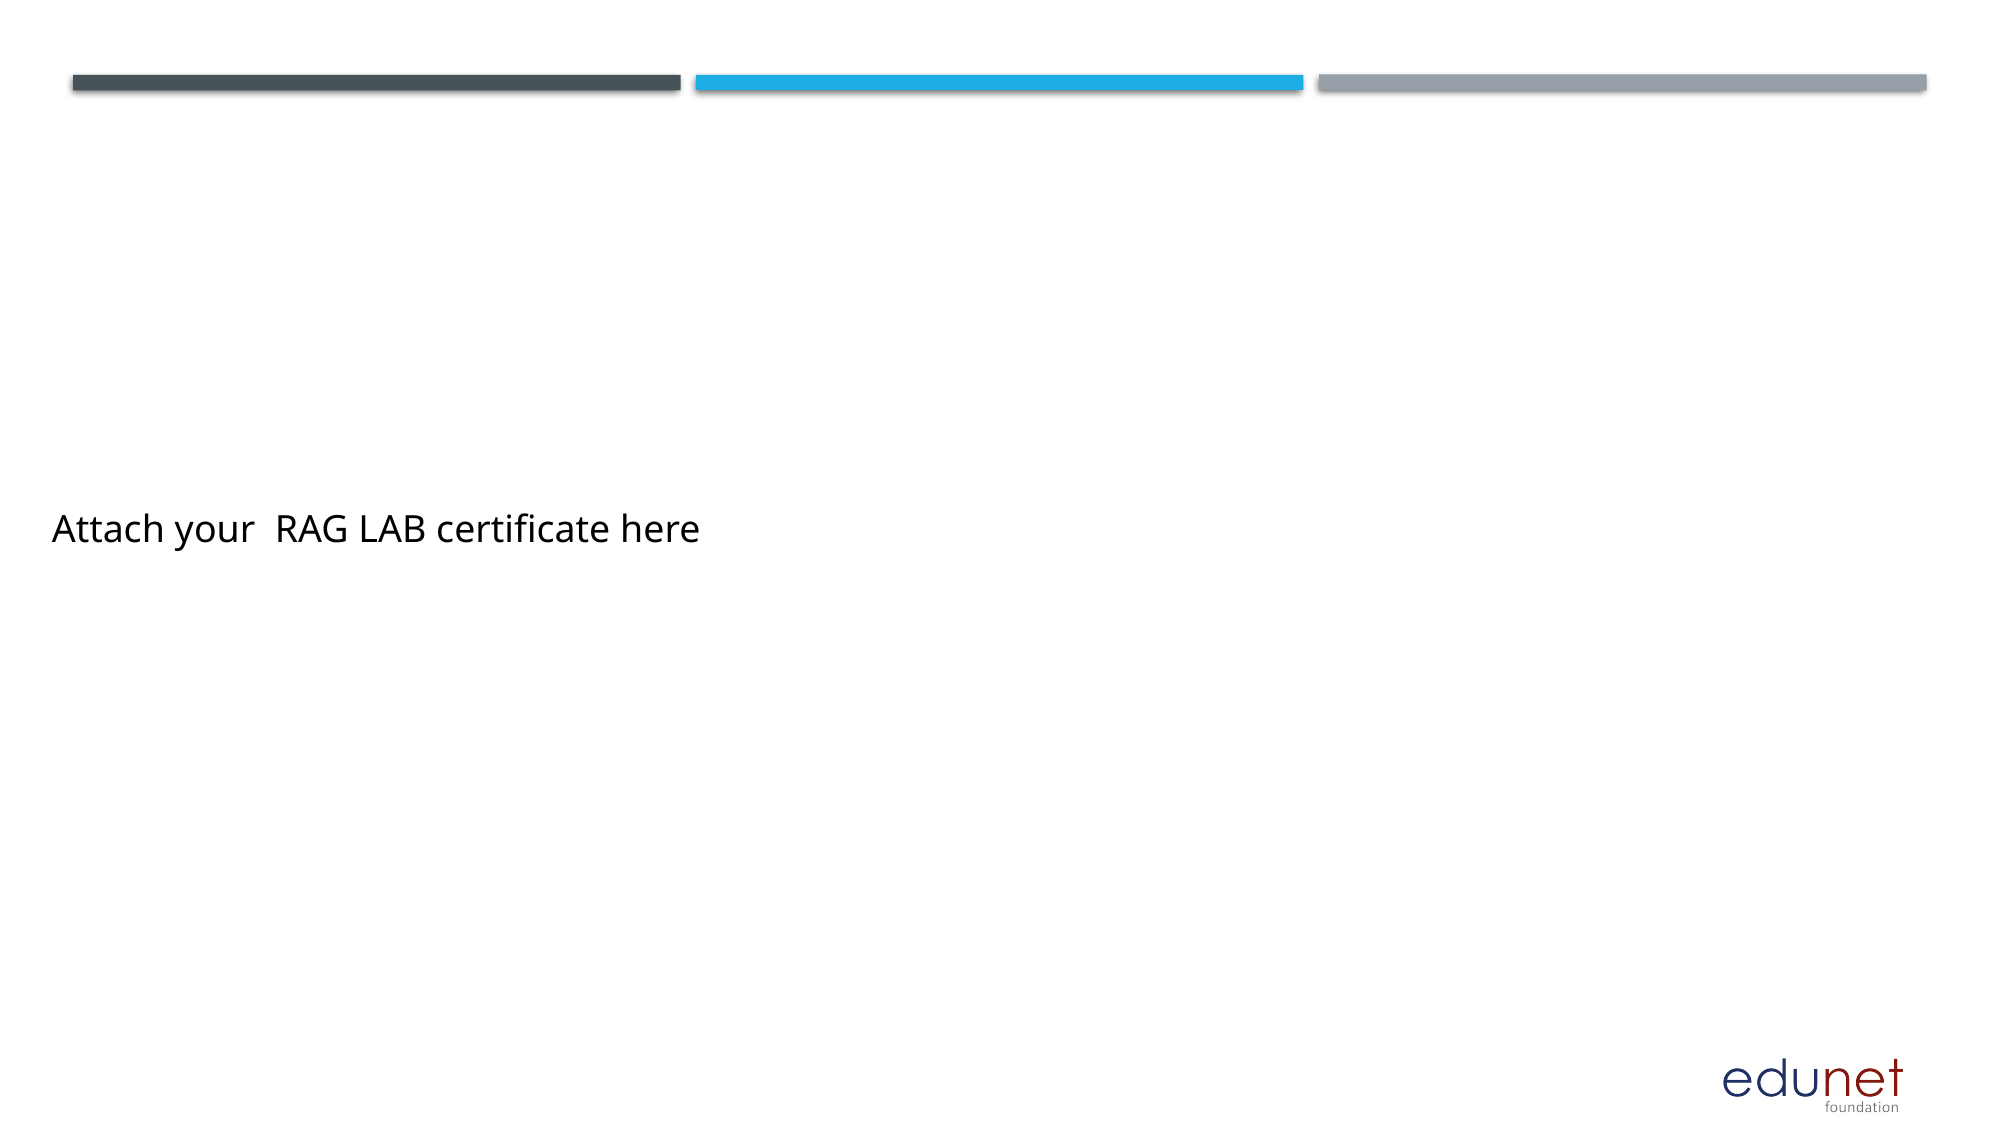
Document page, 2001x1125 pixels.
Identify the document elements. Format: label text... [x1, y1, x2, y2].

picture [1719, 1056, 1905, 1116]
text_box Attach your RAG LAB certificate here [37, 497, 716, 558]
